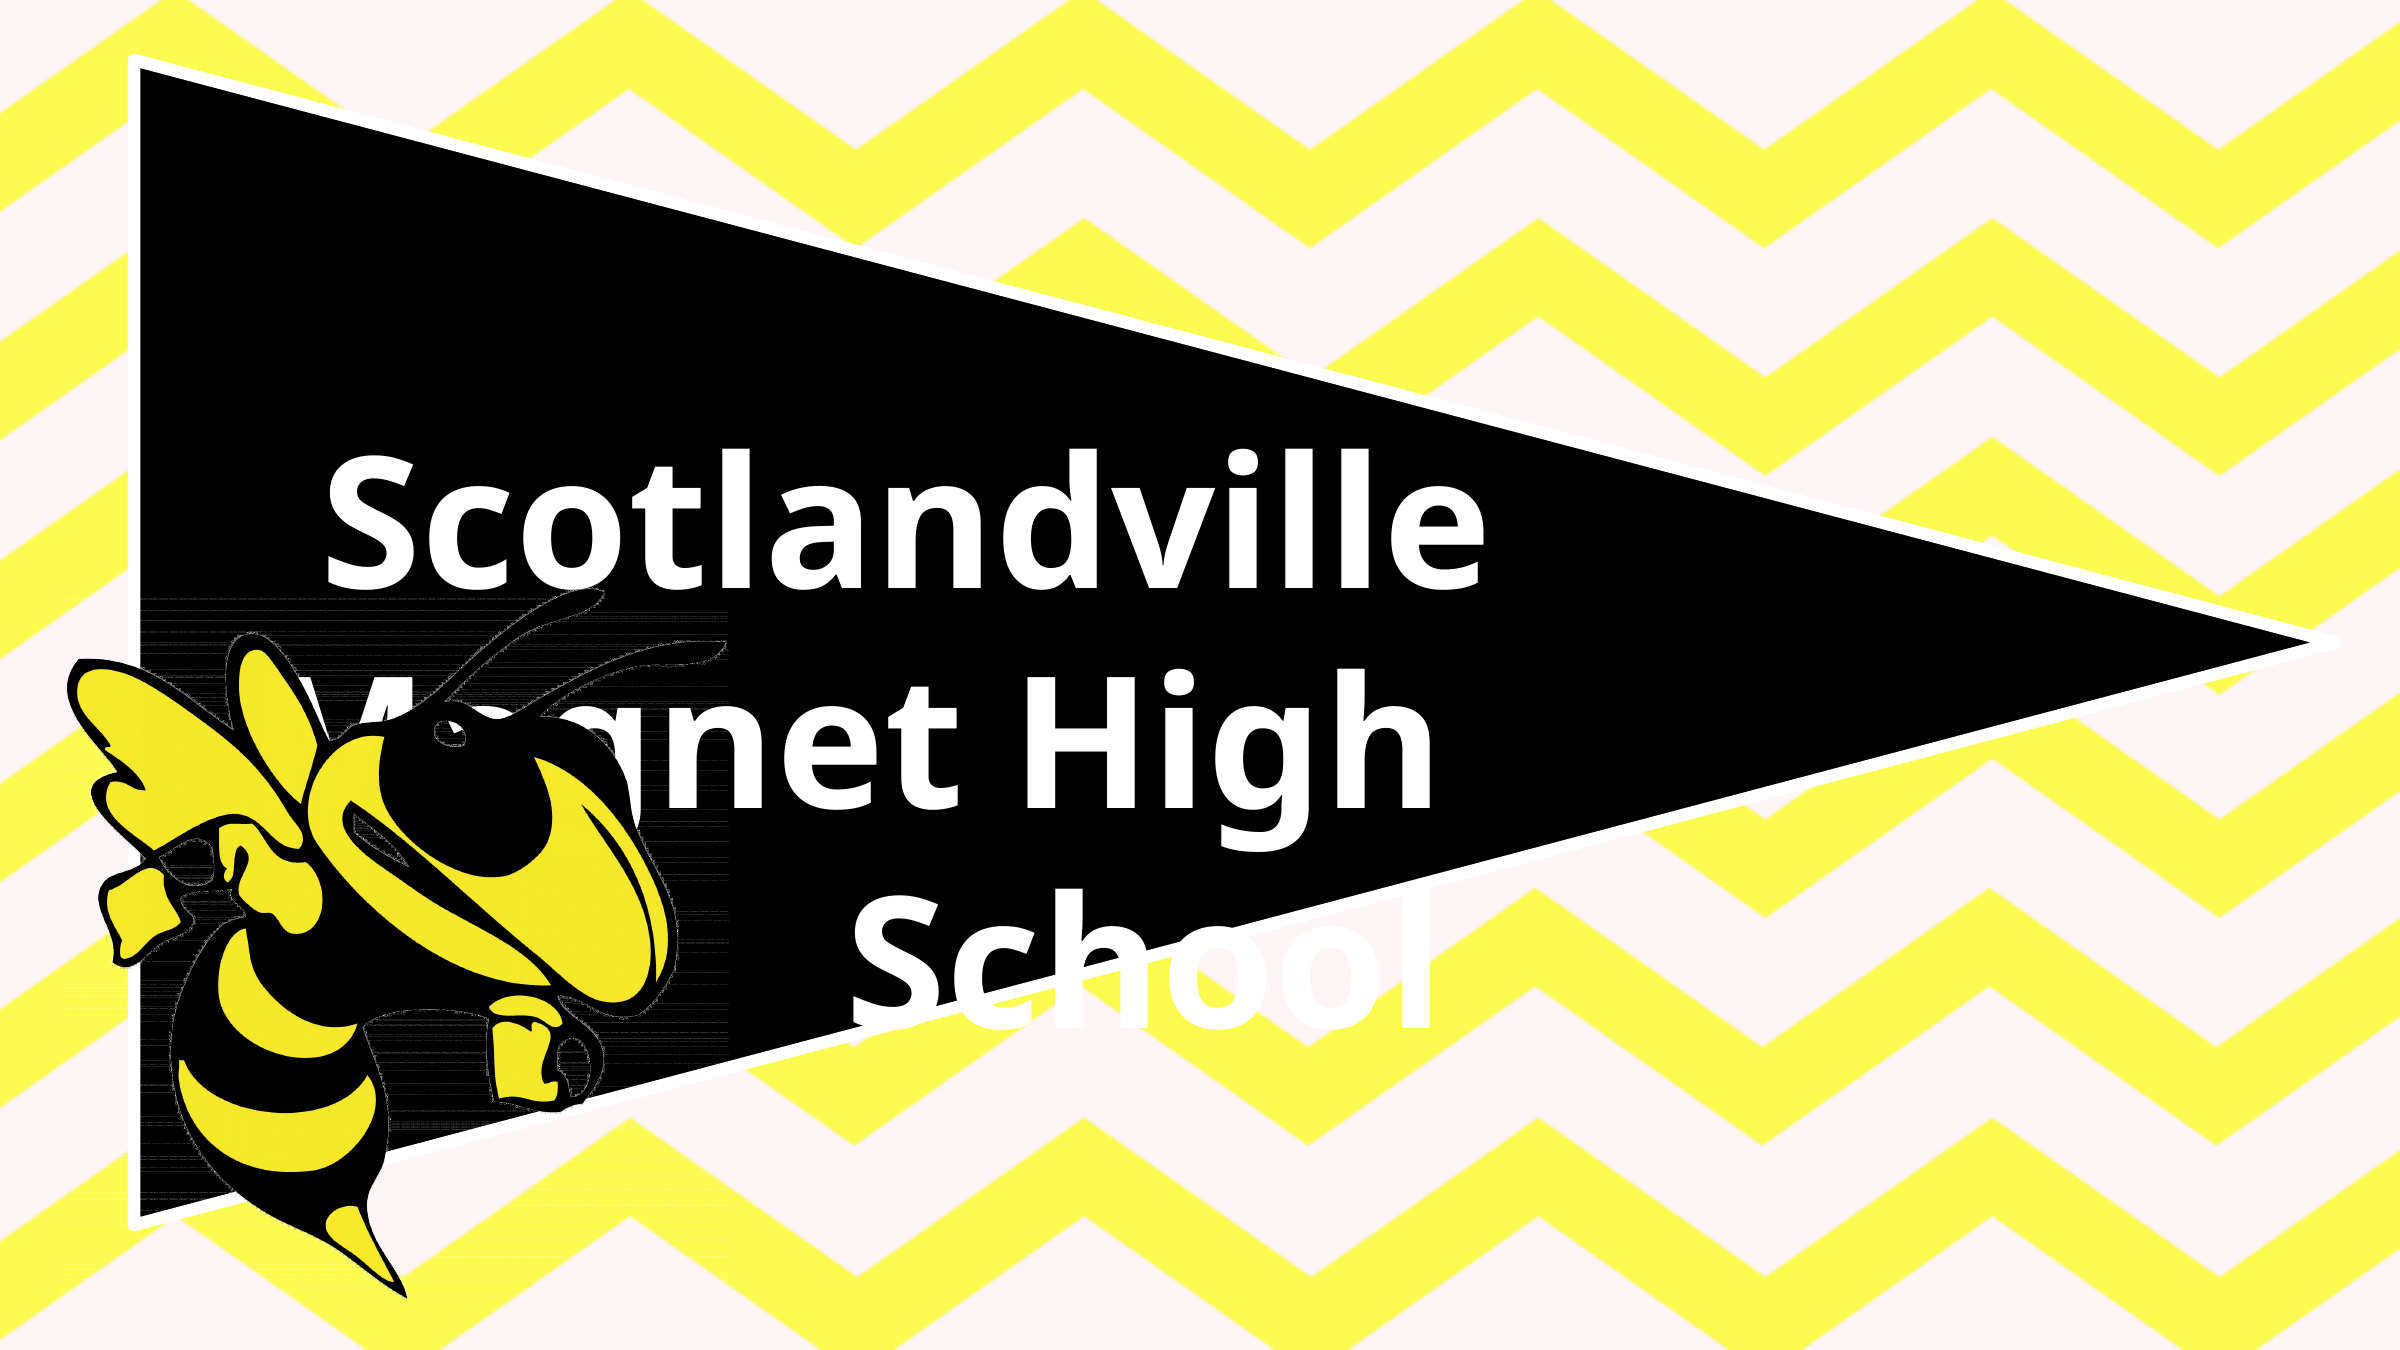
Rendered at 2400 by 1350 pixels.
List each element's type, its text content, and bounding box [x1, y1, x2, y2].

text_box [1513, 422, 2338, 863]
text_box [131, 57, 1405, 394]
picture [0, 0, 2400, 1350]
text_box Scotlandville Magnet High School [112, 394, 1513, 1075]
